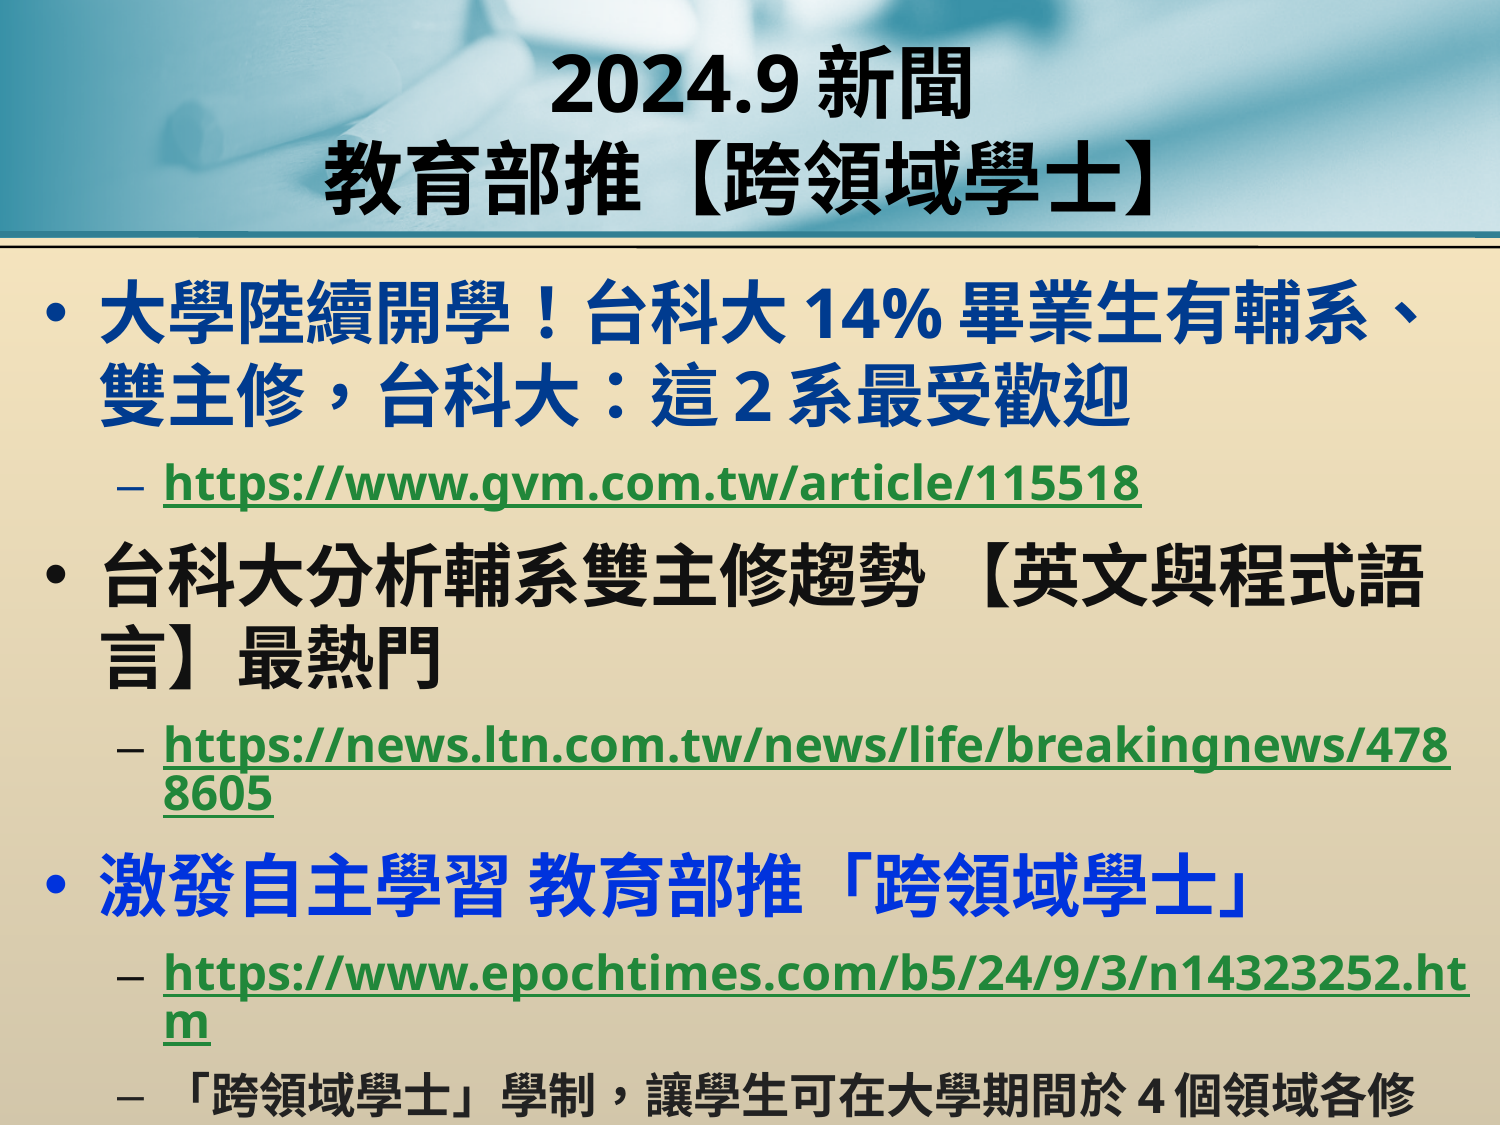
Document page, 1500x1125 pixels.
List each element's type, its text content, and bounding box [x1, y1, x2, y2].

list 大學陸續開學！台科大14%畢業生有輔系、雙主修，台科大：這2系最受歡迎 https://www.gvm.com.tw/article/115518 台科大分析輔系雙主修趨勢 【英文與程式語言】最熱門 https://news.ltn.com.tw/news/life/breakingnews/4788605 激發自主學習 教育部推「跨領域學士」 https://www.epochtimes.com/b5/24/9/3/n14323252.htm 「跨領域學士」學制，讓學生可在大學期間於4個領域各修18個學分，畢業頒授跨領域學士學位 [29, 262, 1481, 1103]
title 2024.9新聞 教育部推【跨領域學士】 [45, 24, 1481, 233]
